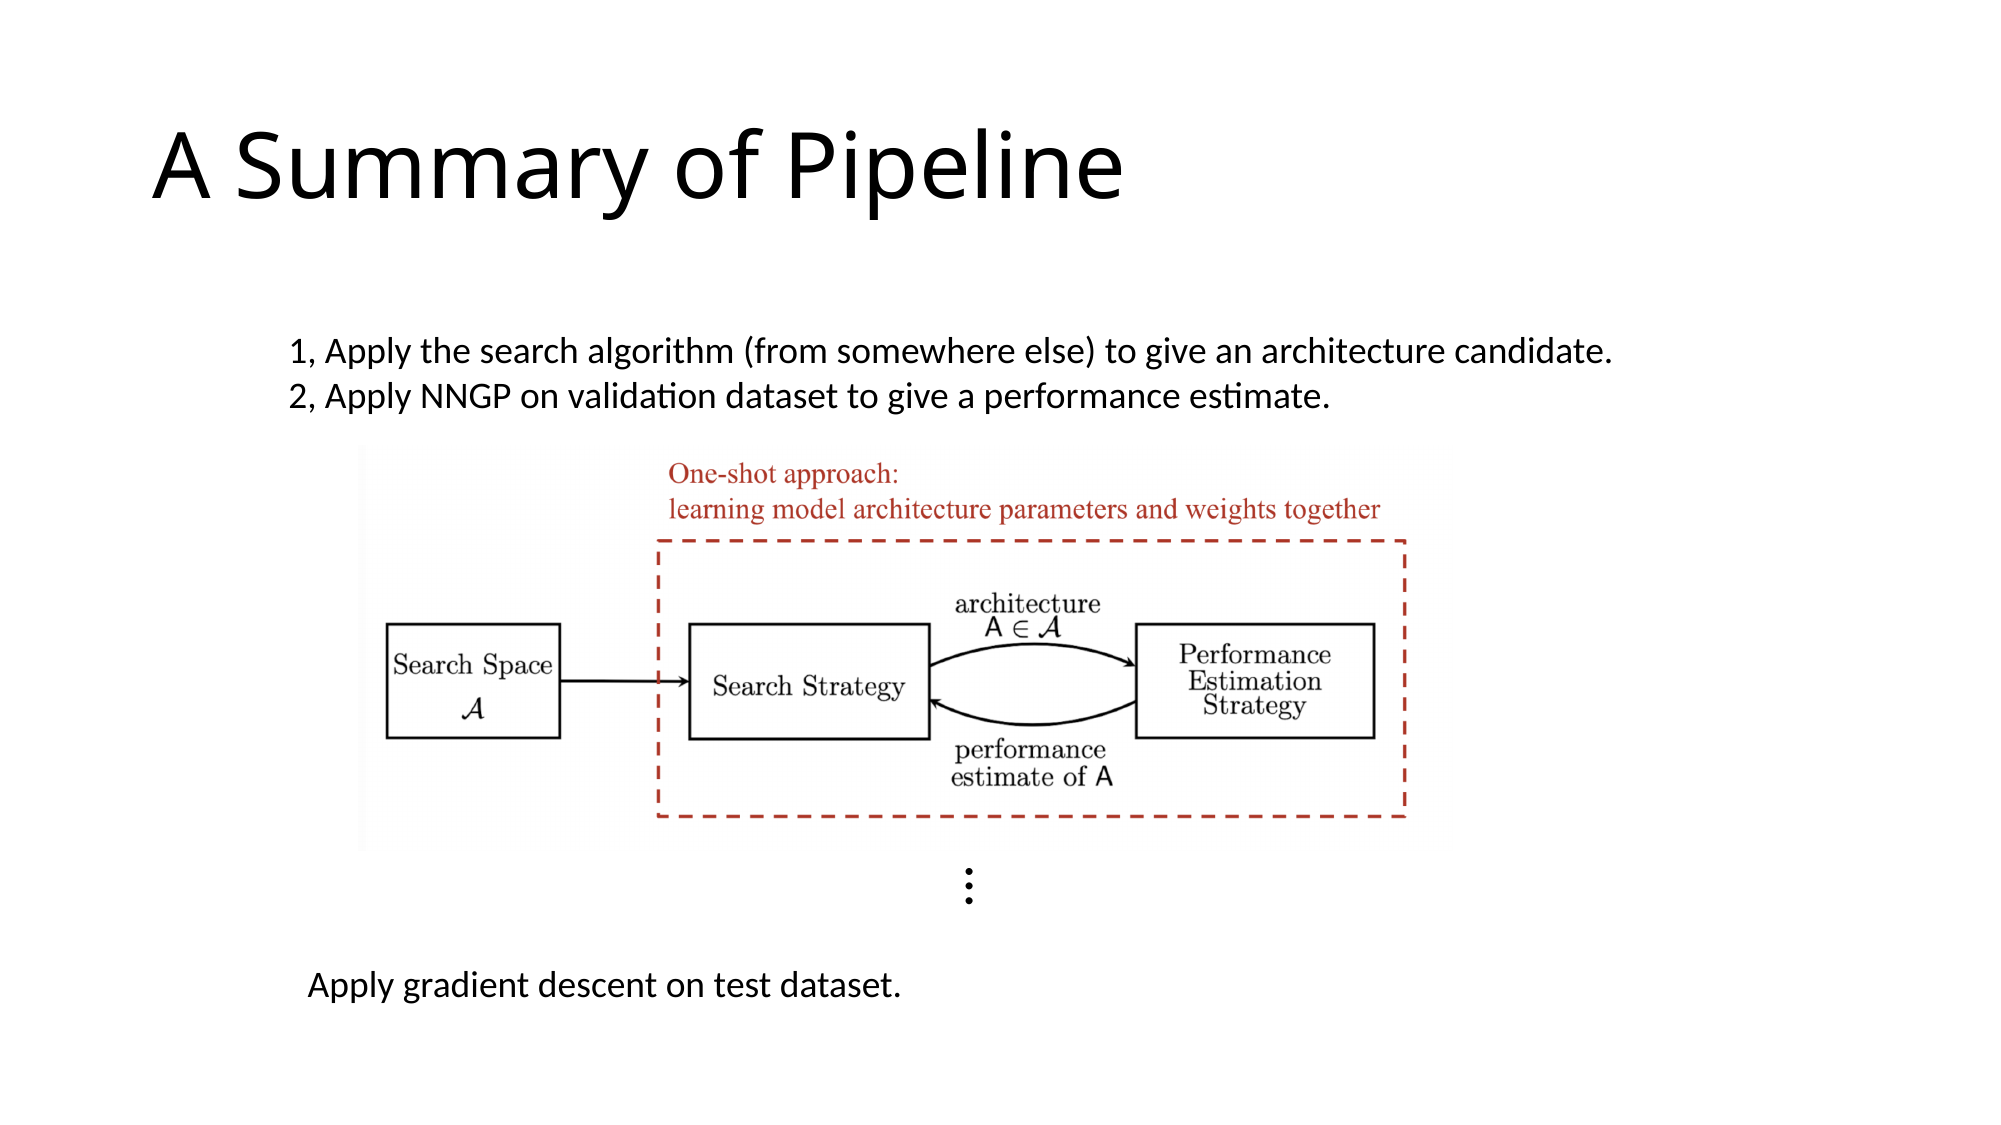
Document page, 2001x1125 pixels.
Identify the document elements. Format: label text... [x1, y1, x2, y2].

text_box … [947, 851, 1032, 922]
title A Summary of Pipeline [137, 59, 1863, 278]
text_box 1, Apply the search algorithm (from somewhere else) to give an architecture candidate. 2, Apply NNGP on validation dataset to give a performance estimate. [273, 318, 1630, 424]
picture [358, 445, 1453, 851]
text_box Apply gradient descent on test dataset. [293, 952, 1293, 1013]
